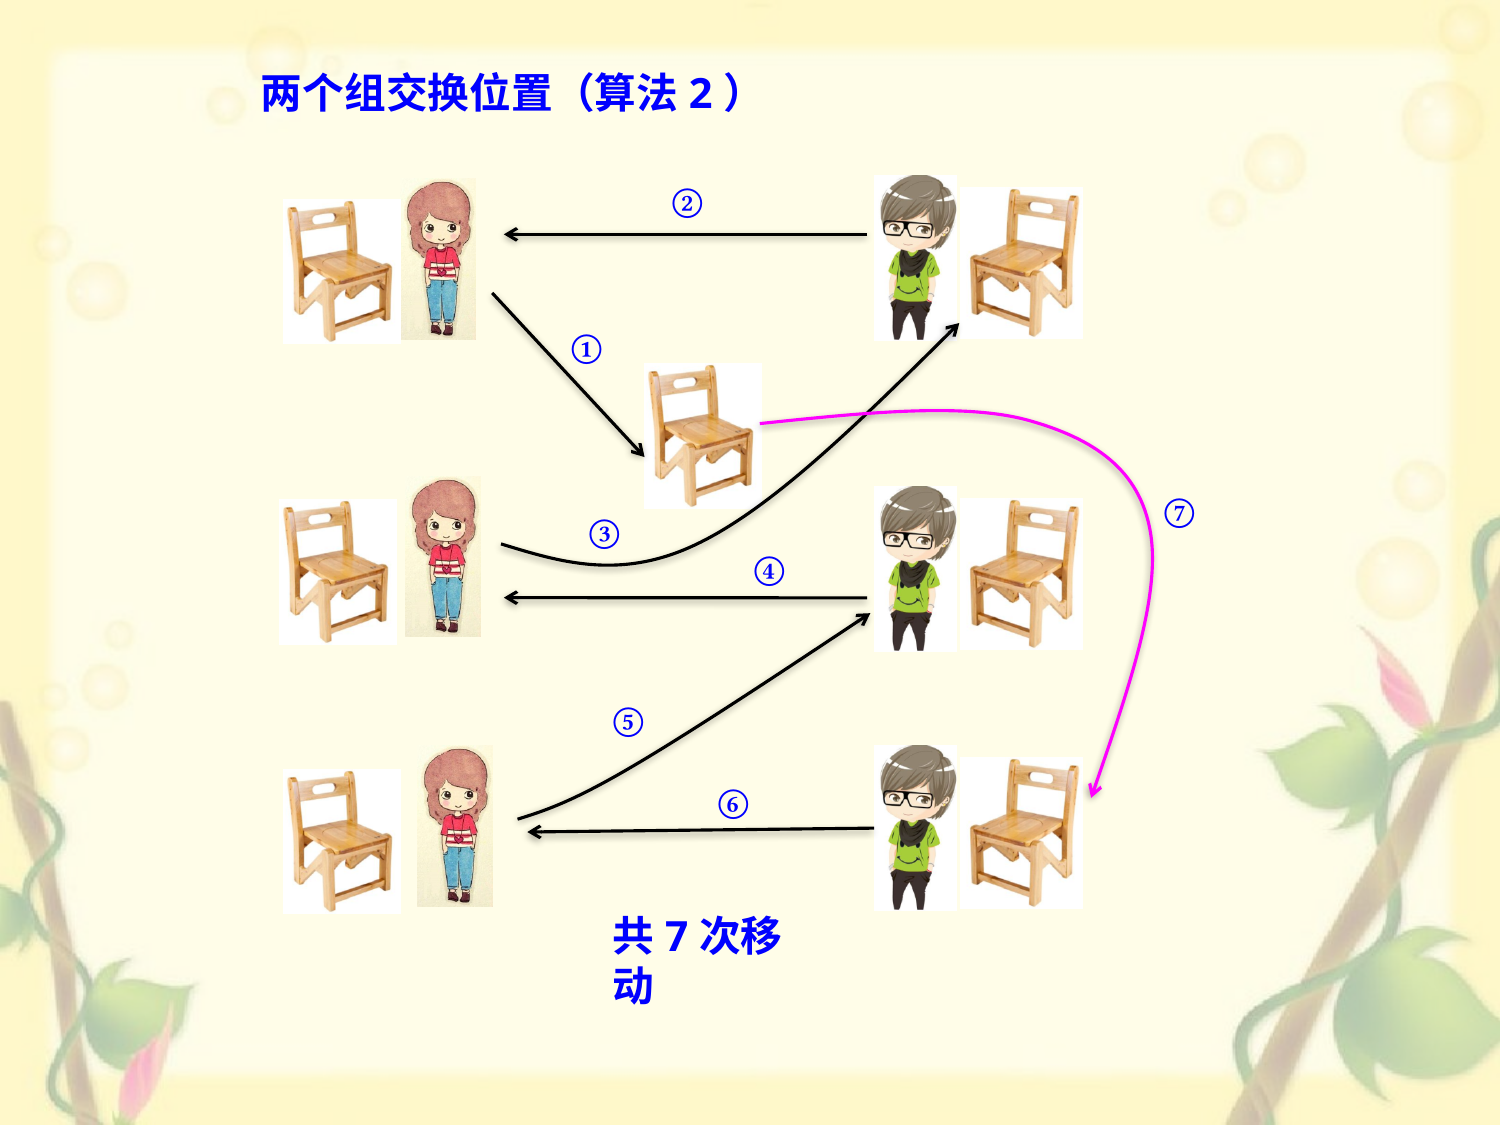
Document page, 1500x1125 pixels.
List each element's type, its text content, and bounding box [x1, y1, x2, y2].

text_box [759, 401, 1219, 799]
text_box 共7次移动 [597, 902, 832, 1018]
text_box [503, 538, 754, 600]
picture [960, 799, 1083, 909]
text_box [500, 322, 960, 540]
picture [283, 768, 401, 915]
picture [873, 175, 957, 322]
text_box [517, 612, 754, 820]
picture [873, 799, 957, 911]
picture [283, 178, 476, 345]
picture [278, 499, 397, 645]
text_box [503, 170, 868, 235]
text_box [527, 771, 875, 833]
text_box 两个组交换位置（算法2） [246, 46, 845, 125]
picture [416, 745, 493, 907]
picture [960, 187, 1083, 339]
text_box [491, 292, 645, 458]
picture [405, 475, 481, 638]
